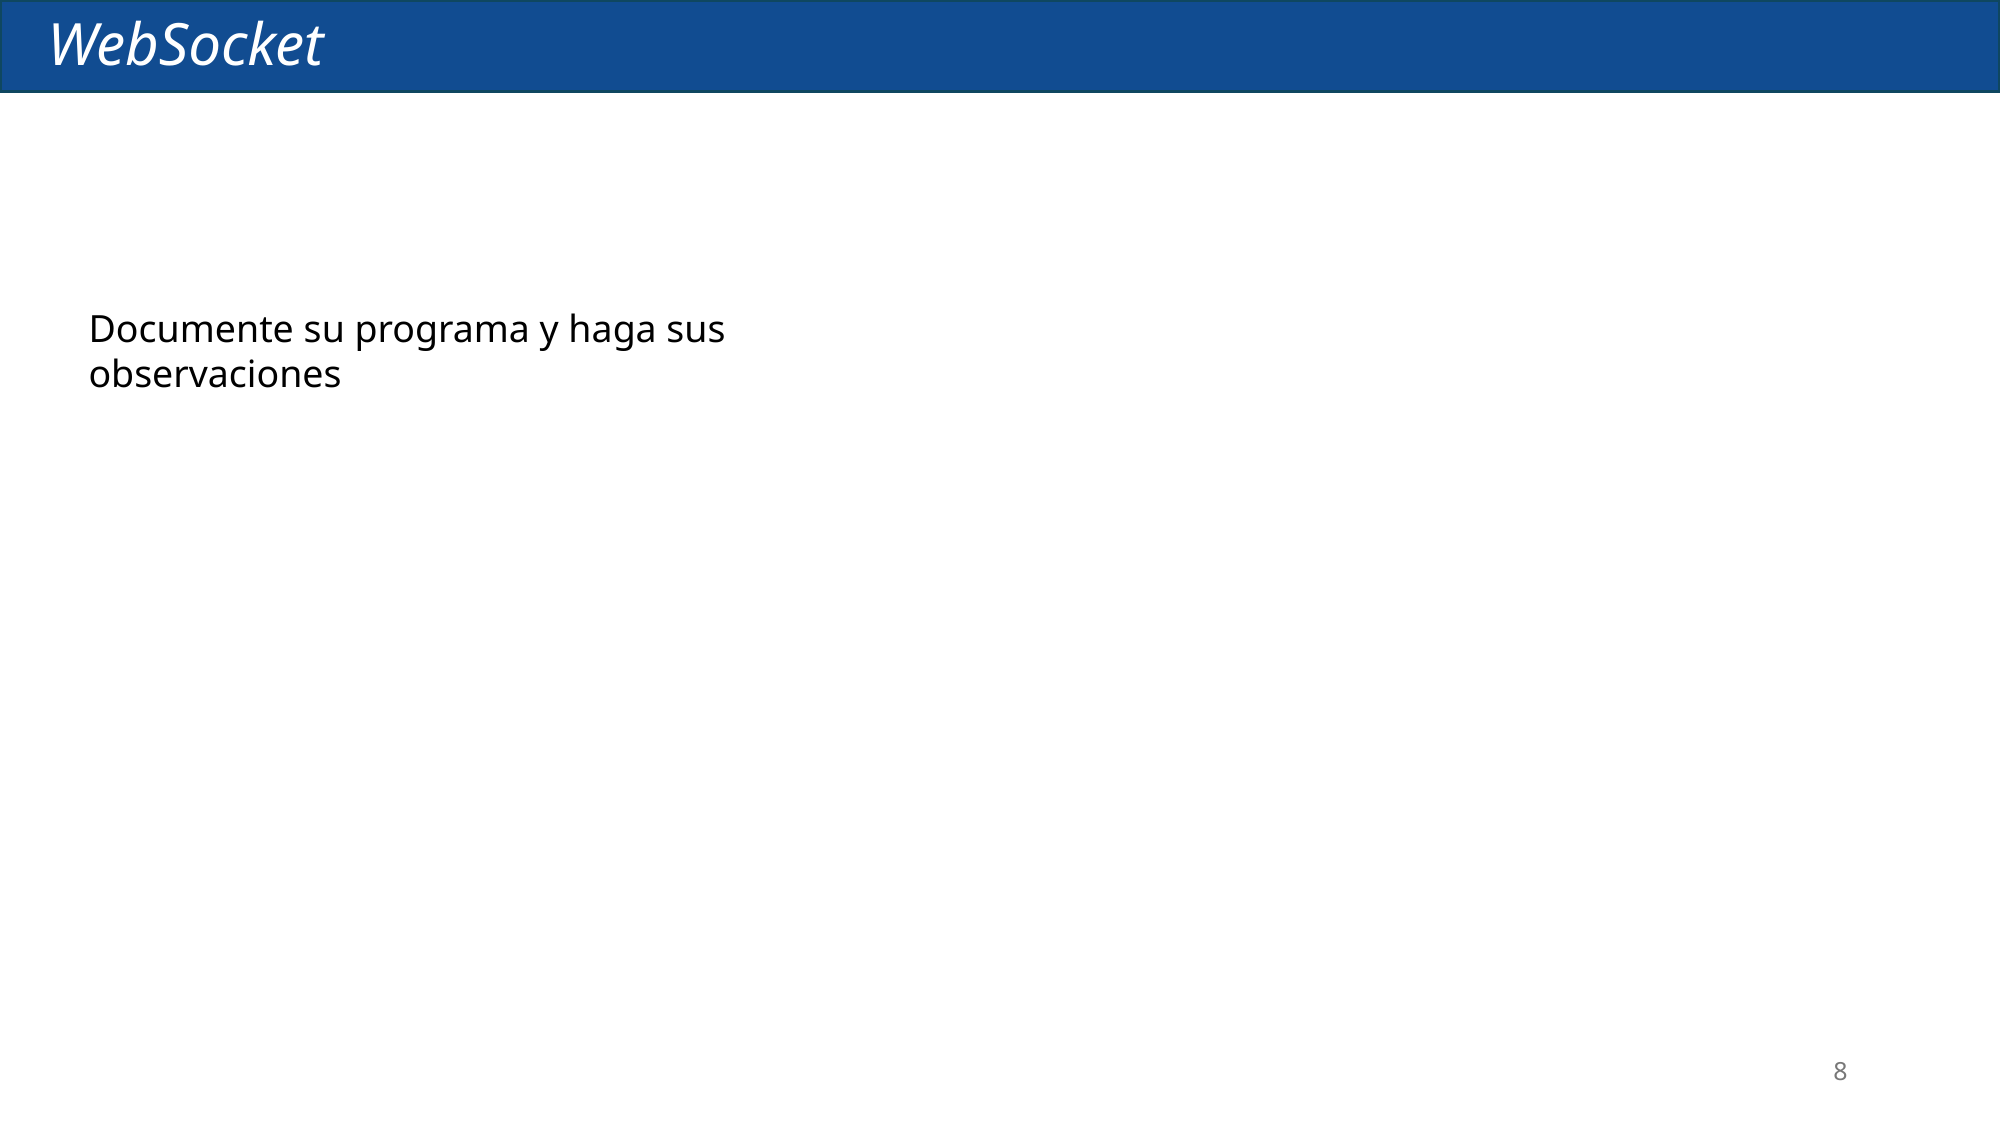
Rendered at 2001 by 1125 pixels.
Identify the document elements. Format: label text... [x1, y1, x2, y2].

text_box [0, 0, 2000, 92]
text_box Documente su programa y haga sus observaciones [73, 297, 997, 403]
slide_number 8 [1412, 1042, 1863, 1103]
